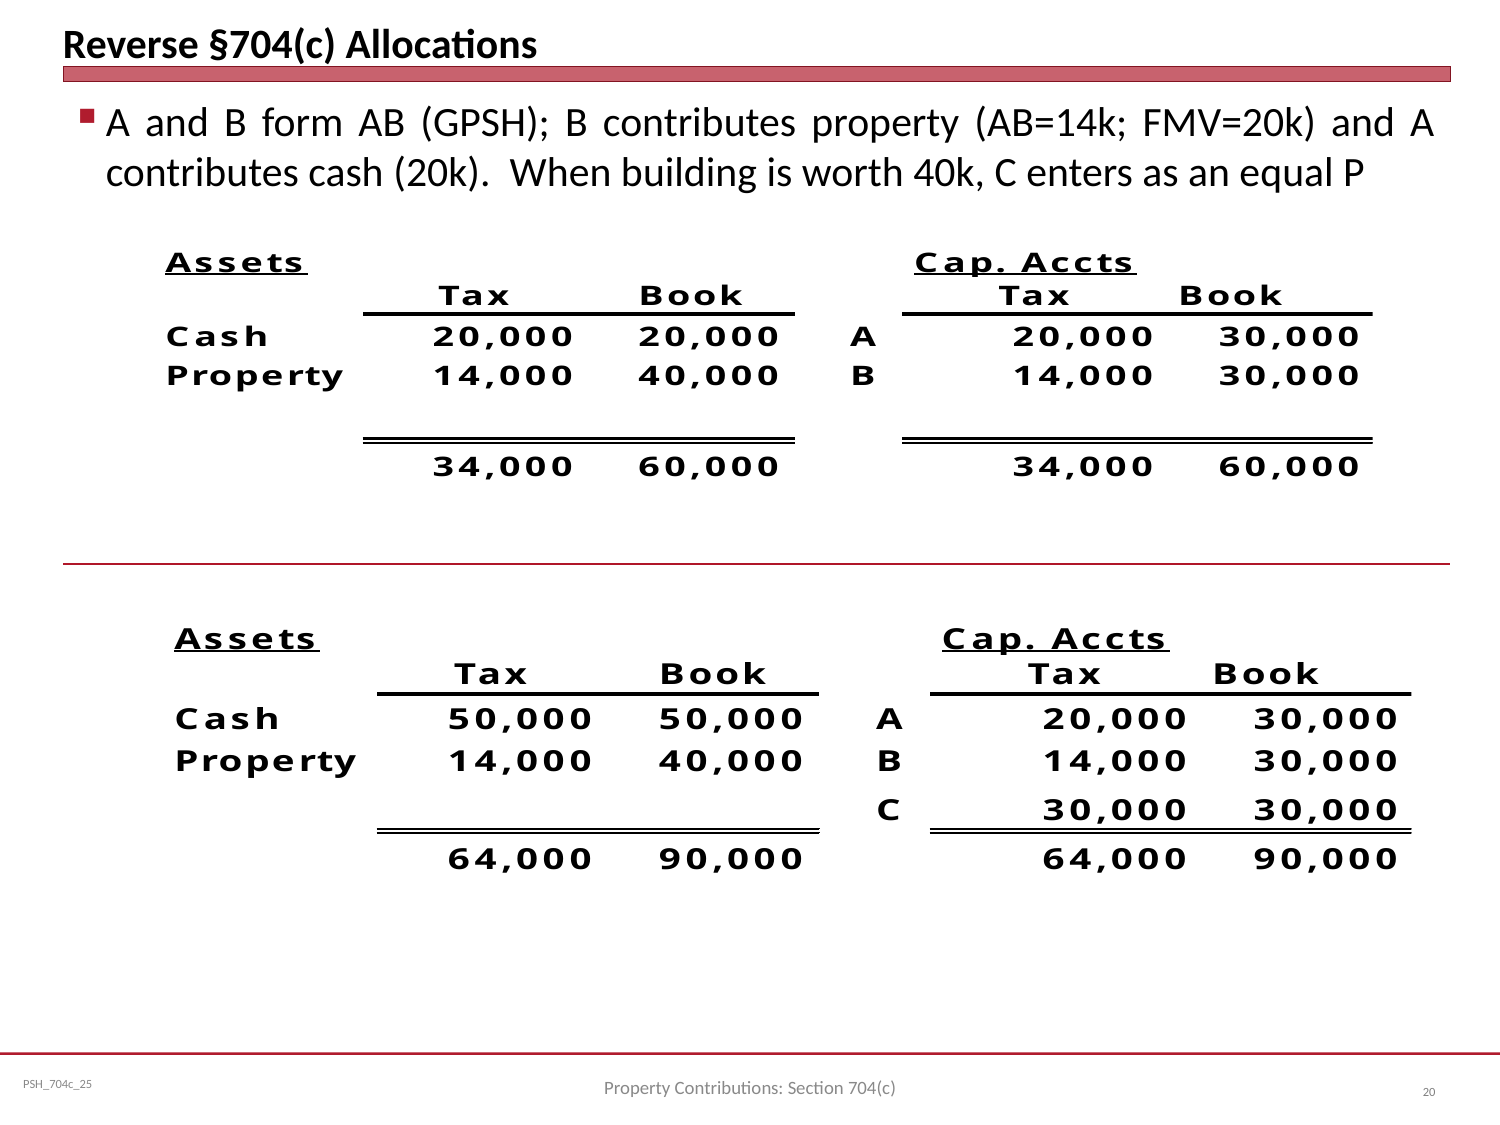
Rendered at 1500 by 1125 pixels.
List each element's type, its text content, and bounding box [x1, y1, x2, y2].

slide_number 20 [1375, 1061, 1451, 1122]
list A and B form AB (GPSH); B contributes property (AB=14k; FMV=20k) and A contributes cash (20k). When building is worth 40k, C enters as an equal P [63, 87, 1451, 563]
list A and B form AB (GPSH); B contributes property (AB=14k; FMV=20k) and A contributes cash (20k). When building is worth 40k, C enters as an equal P [63, 570, 1451, 1041]
title Reverse §704(c) Allocations [62, 6, 1451, 67]
footer Property Contributions: Section 704(c) [512, 1056, 988, 1117]
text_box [153, 243, 1376, 486]
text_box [162, 618, 1415, 933]
